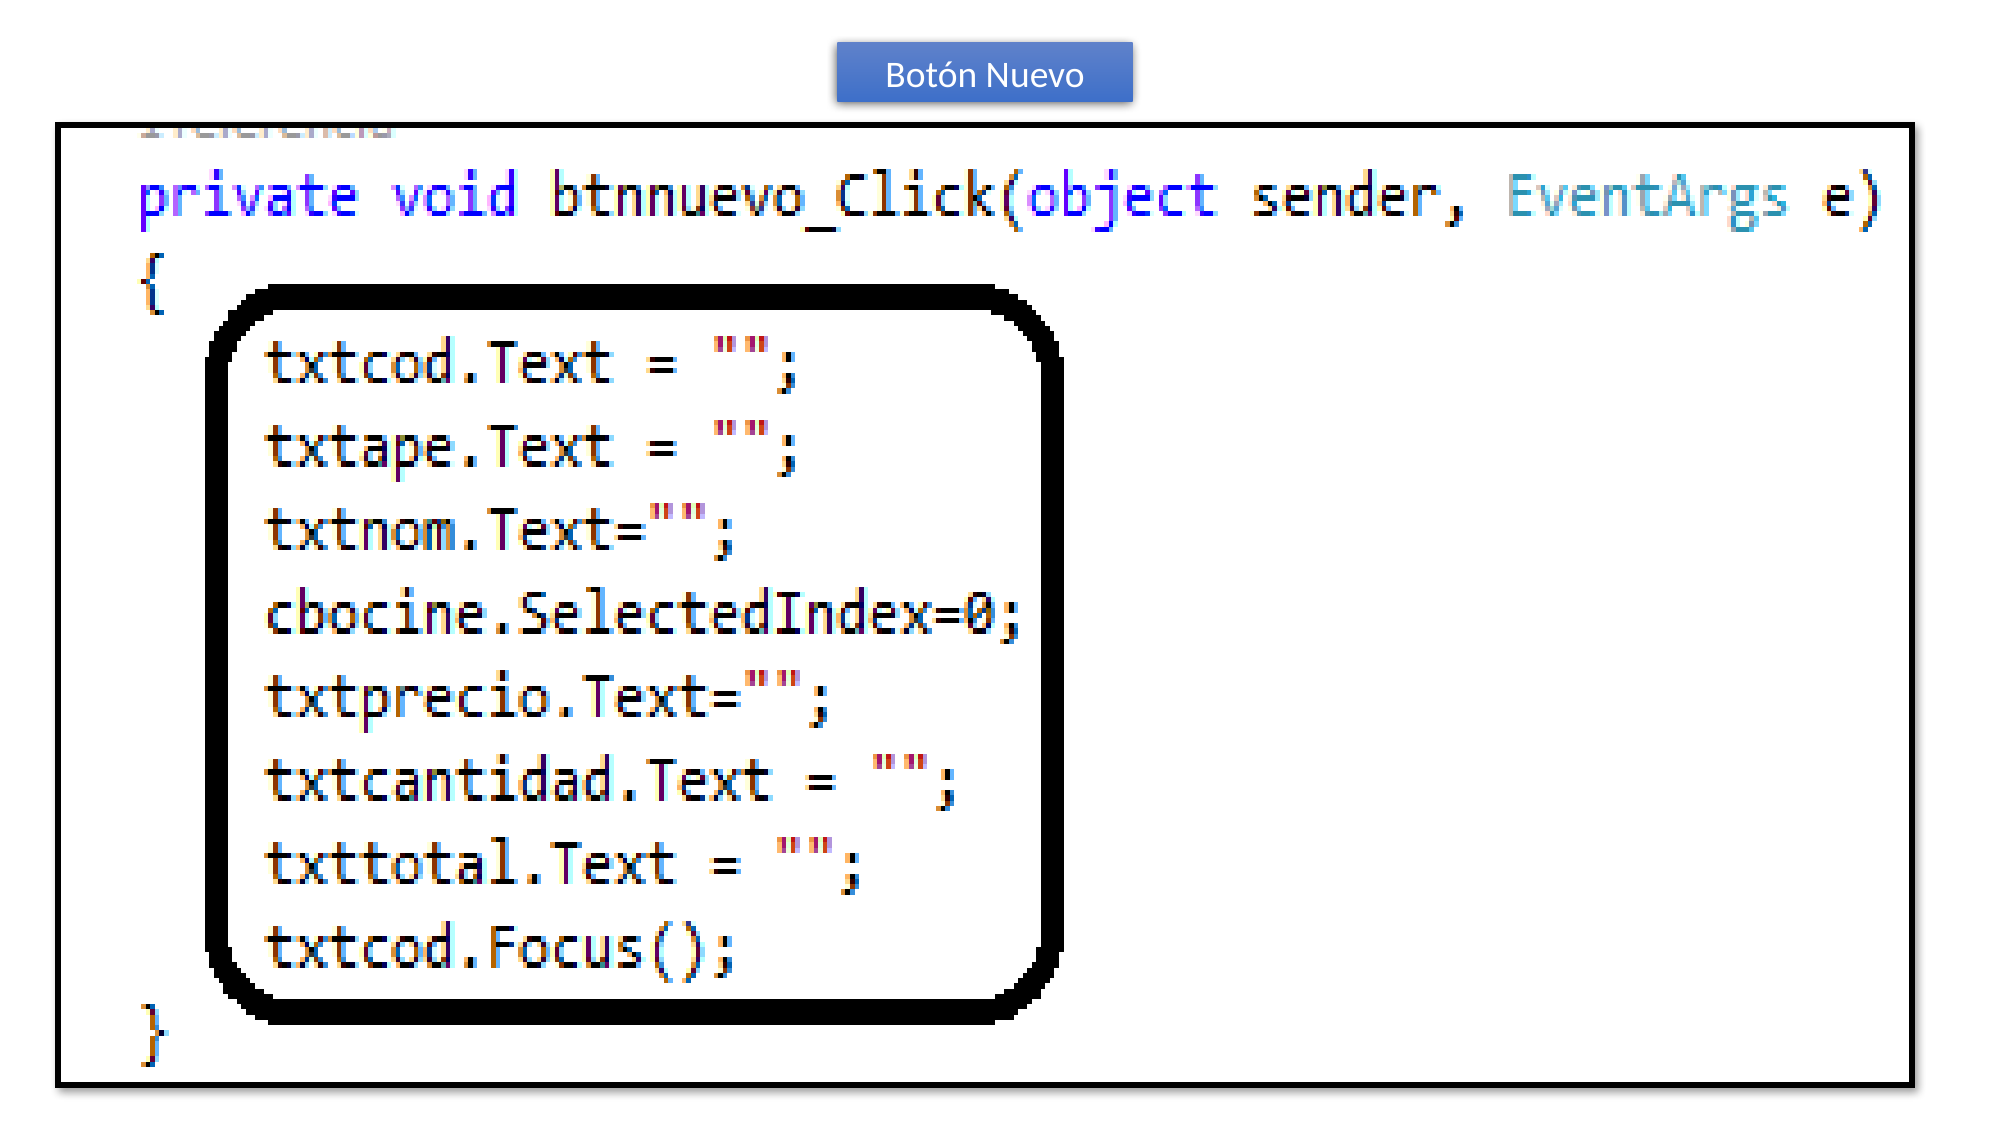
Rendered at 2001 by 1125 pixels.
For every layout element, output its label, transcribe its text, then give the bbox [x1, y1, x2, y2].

picture [60, 128, 1909, 1083]
text_box Botón Nuevo [837, 42, 1133, 102]
